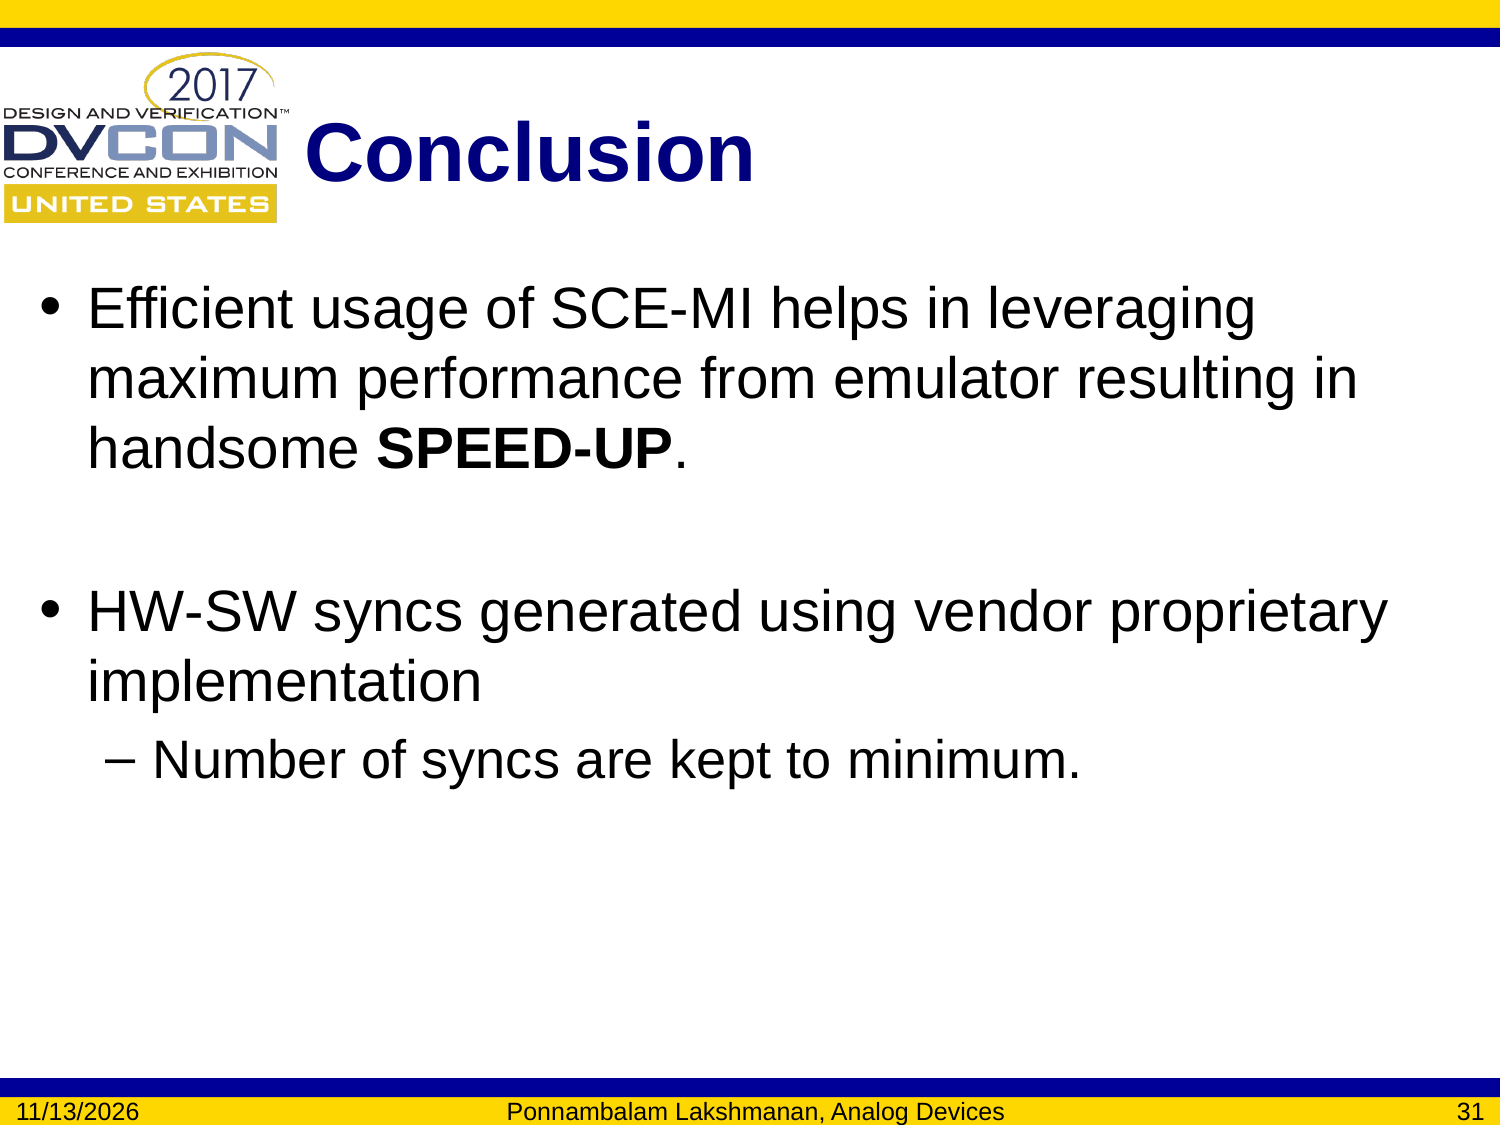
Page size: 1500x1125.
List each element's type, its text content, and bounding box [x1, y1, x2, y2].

picture [0, 46, 291, 223]
footer Ponnambalam Lakshmanan, Analog Devices [187, 1097, 1325, 1124]
title Conclusion [289, 53, 1475, 242]
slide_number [0, 1097, 175, 1124]
list Efficient usage of SCE-MI helps in leveraging maximum performance from emulator resulting in handsome SPEED-UP. HW-SW syncs generated using vendor proprietary implementation Number of syncs are kept to minimum. [24, 262, 1475, 1063]
slide_number 31 [1350, 1097, 1500, 1124]
